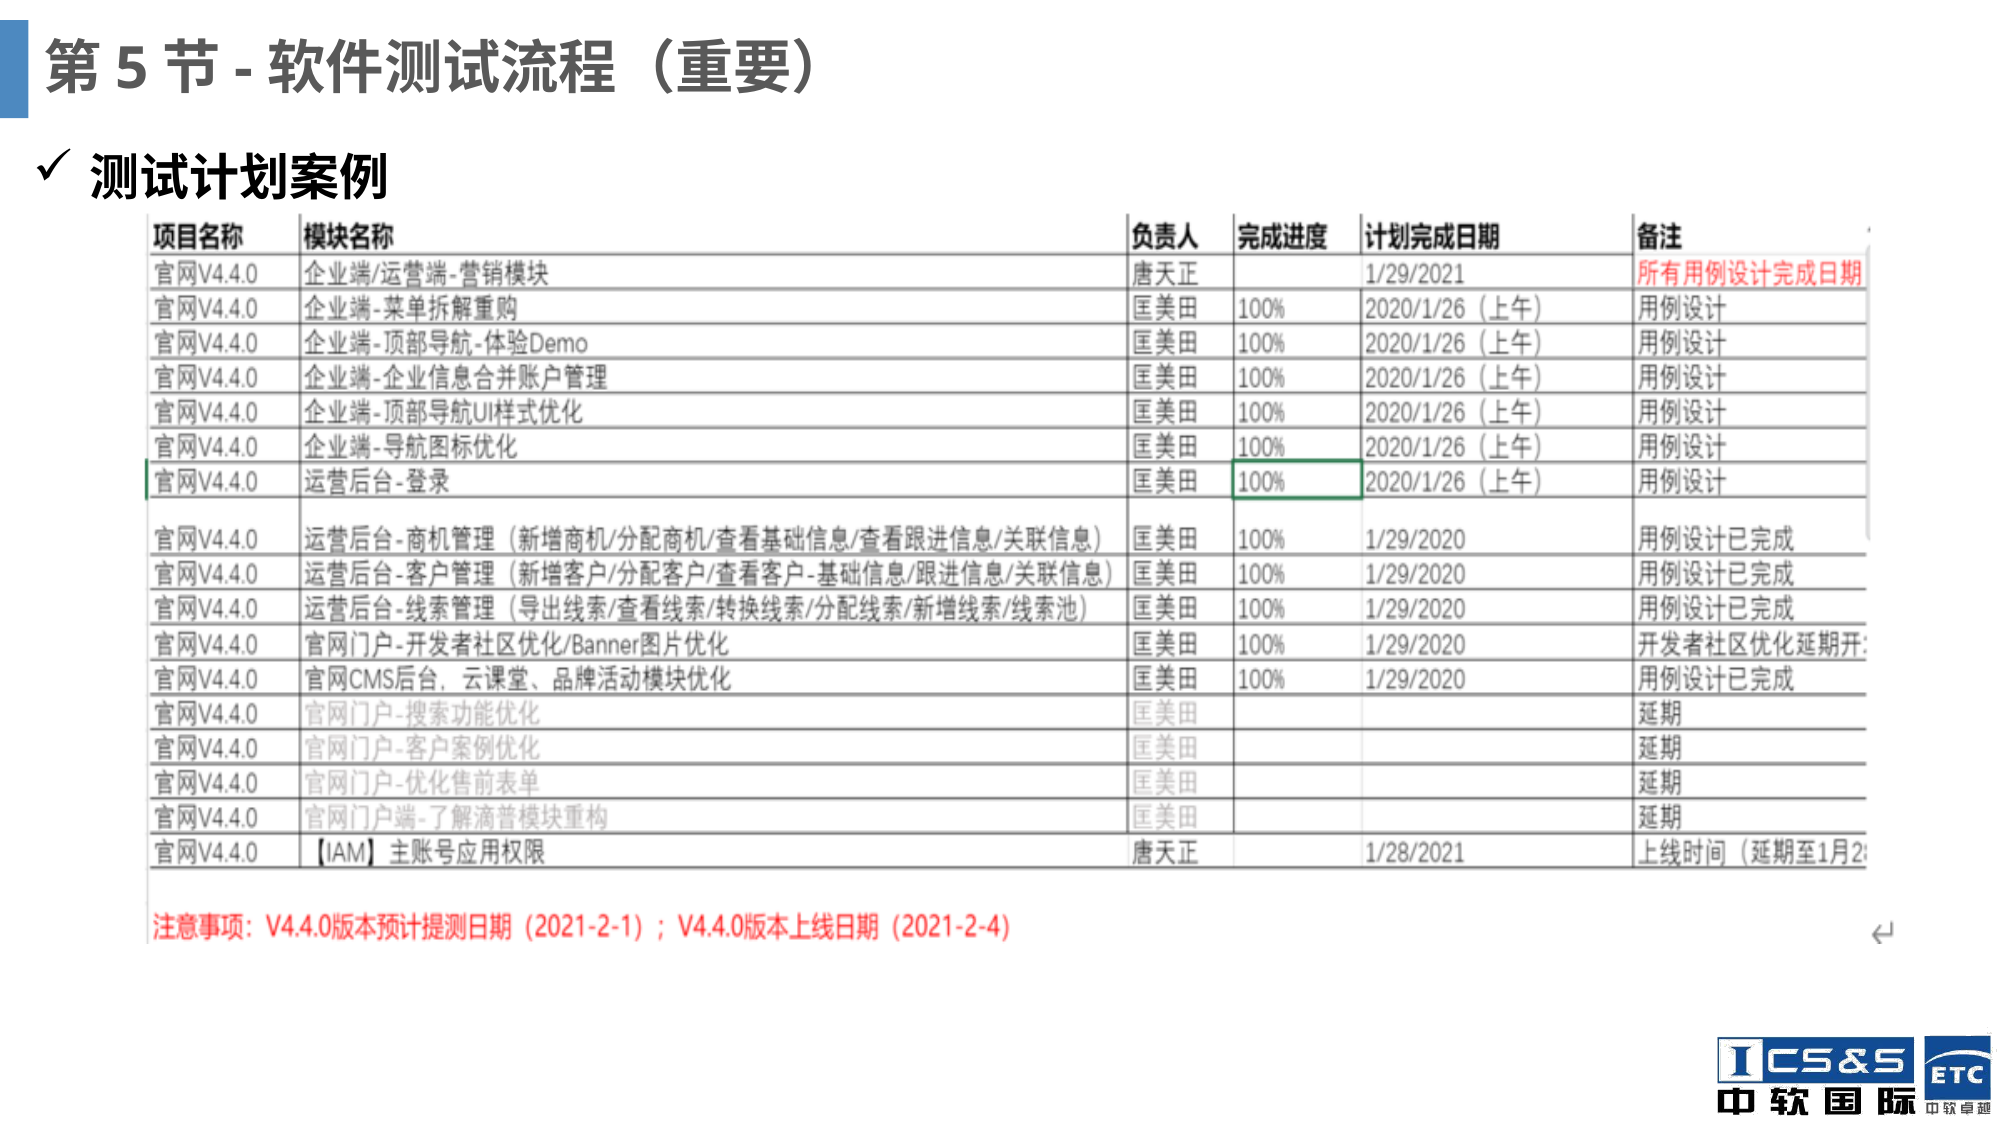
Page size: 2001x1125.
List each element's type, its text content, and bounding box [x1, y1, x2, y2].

text_box 测试计划案例 [0, 108, 840, 213]
picture [1706, 1026, 2000, 1125]
title 第5节-软件测试流程（重要） [28, 20, 1927, 119]
picture [136, 206, 1909, 944]
